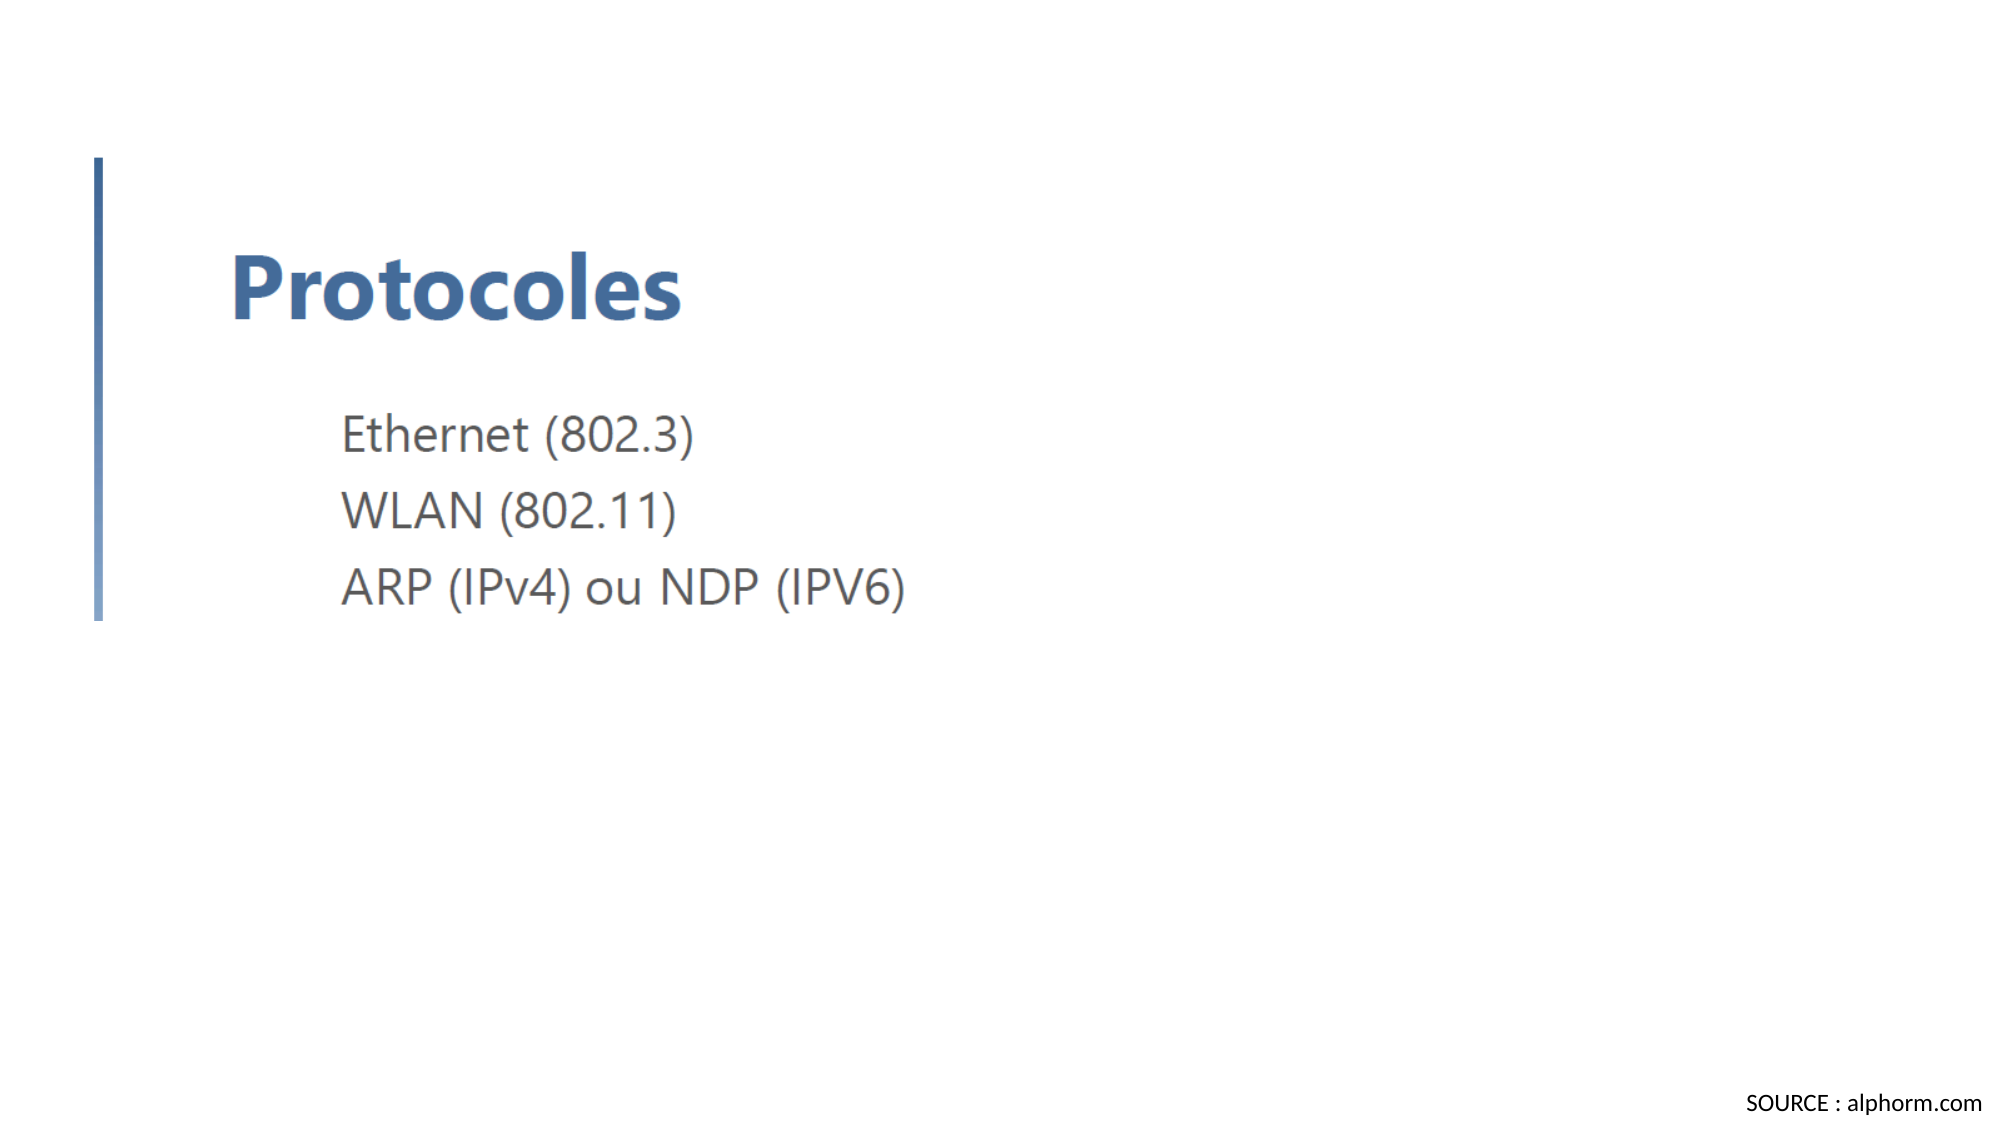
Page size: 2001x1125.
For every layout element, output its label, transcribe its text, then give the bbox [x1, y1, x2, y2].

text_box SOURCE : alphorm.com [1731, 1079, 1999, 1125]
picture [83, 139, 1379, 621]
